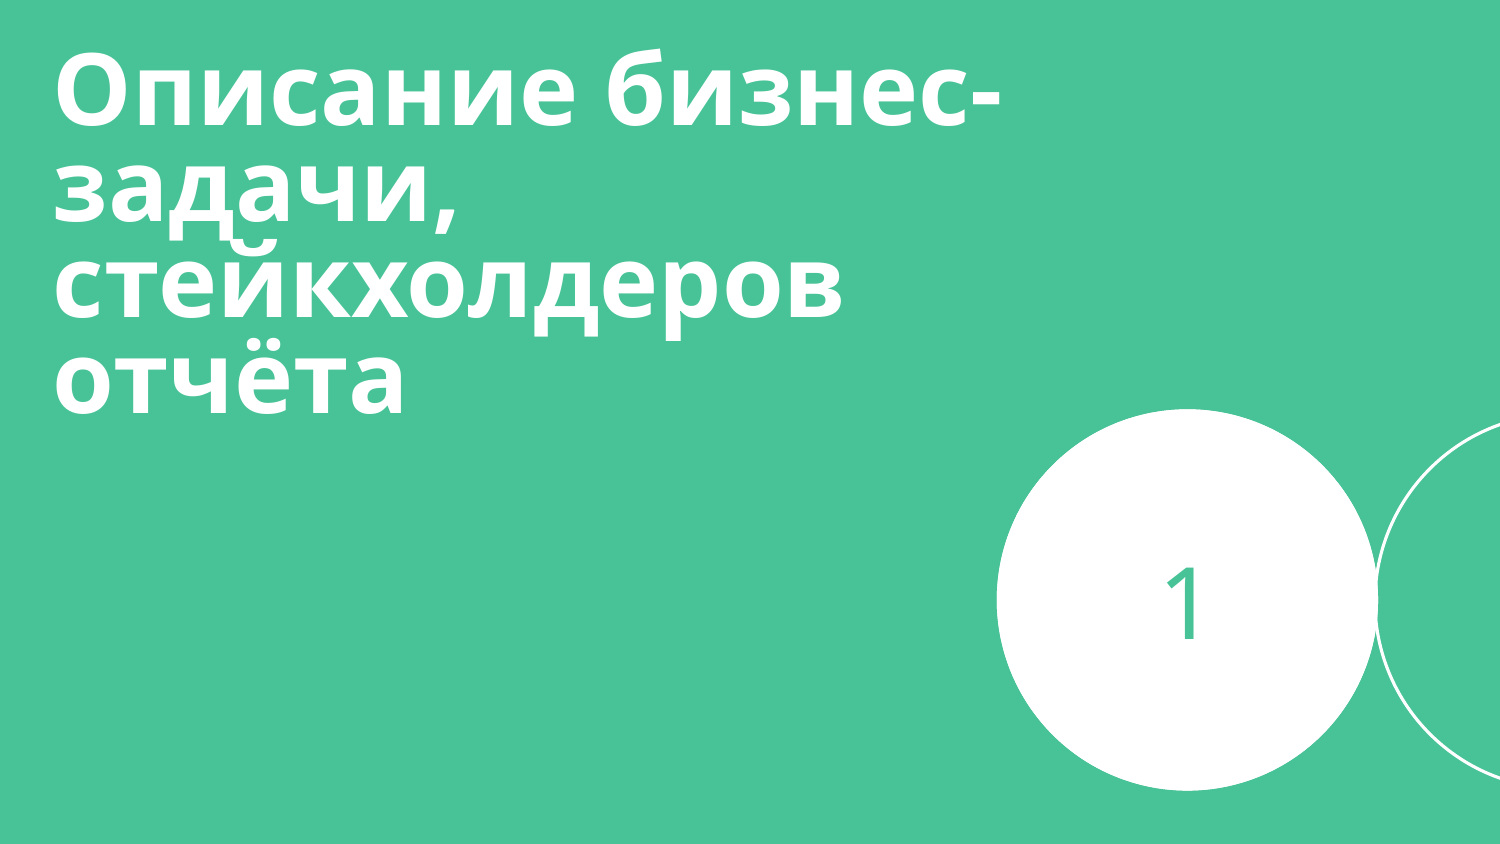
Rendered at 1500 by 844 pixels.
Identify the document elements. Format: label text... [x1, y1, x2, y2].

text_box 1 [999, 412, 1375, 788]
text_box Описание бизнес-задачи, стейкхолдеров отчёта [52, 48, 1225, 455]
